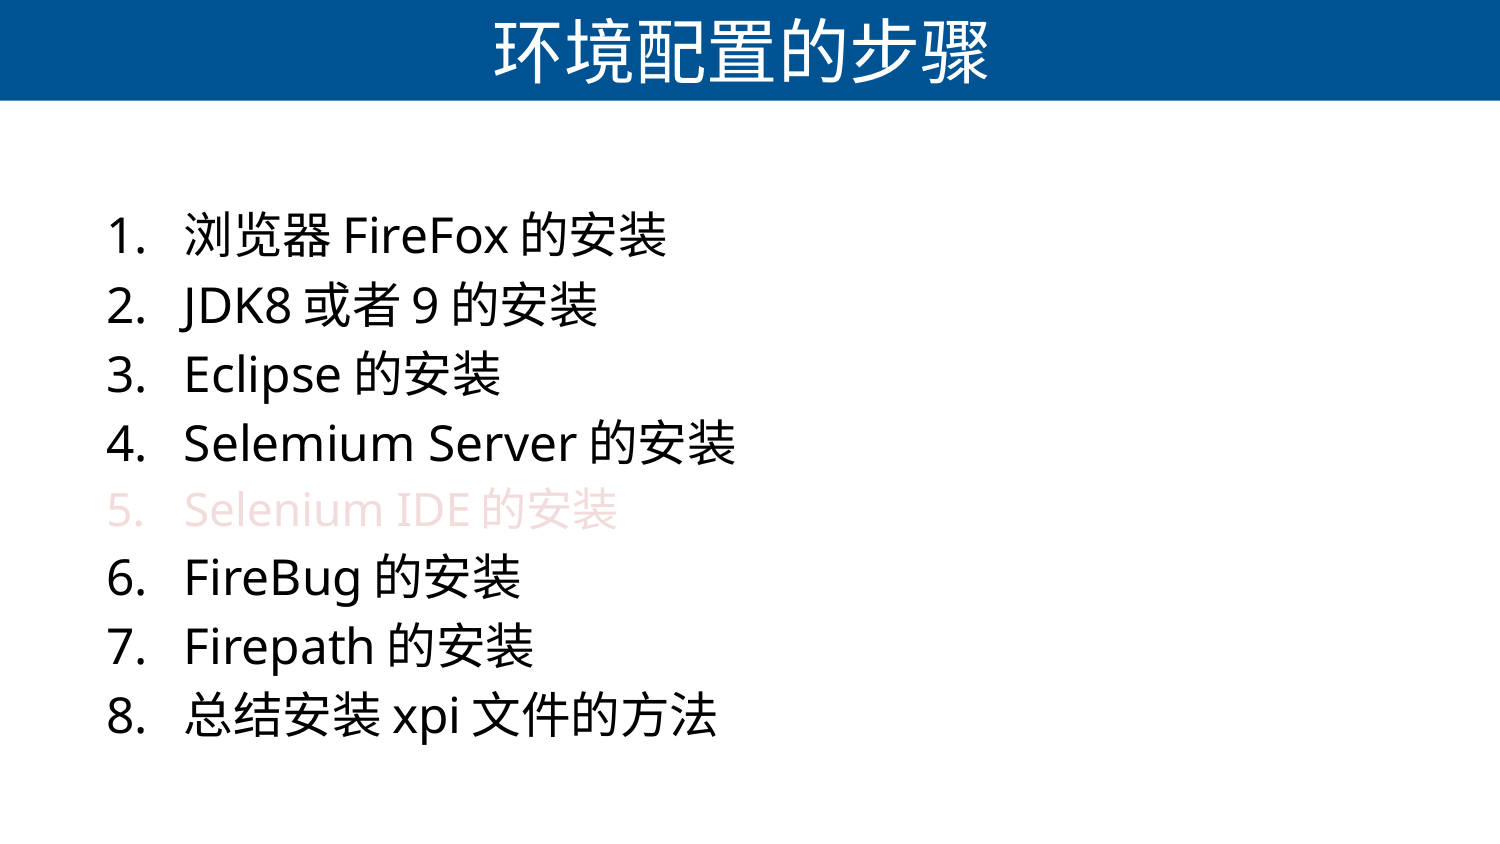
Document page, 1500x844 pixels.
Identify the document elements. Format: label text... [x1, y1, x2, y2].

title 环境配置的步骤 [2, 0, 1483, 101]
list 浏览器FireFox的安装 JDK8或者9的安装 Eclipse的安装 Selemium Server的安装 Selenium IDE的安装 FireBug的安装 Firepath的安装 总结安装xpi文件的方法 [75, 196, 1425, 754]
